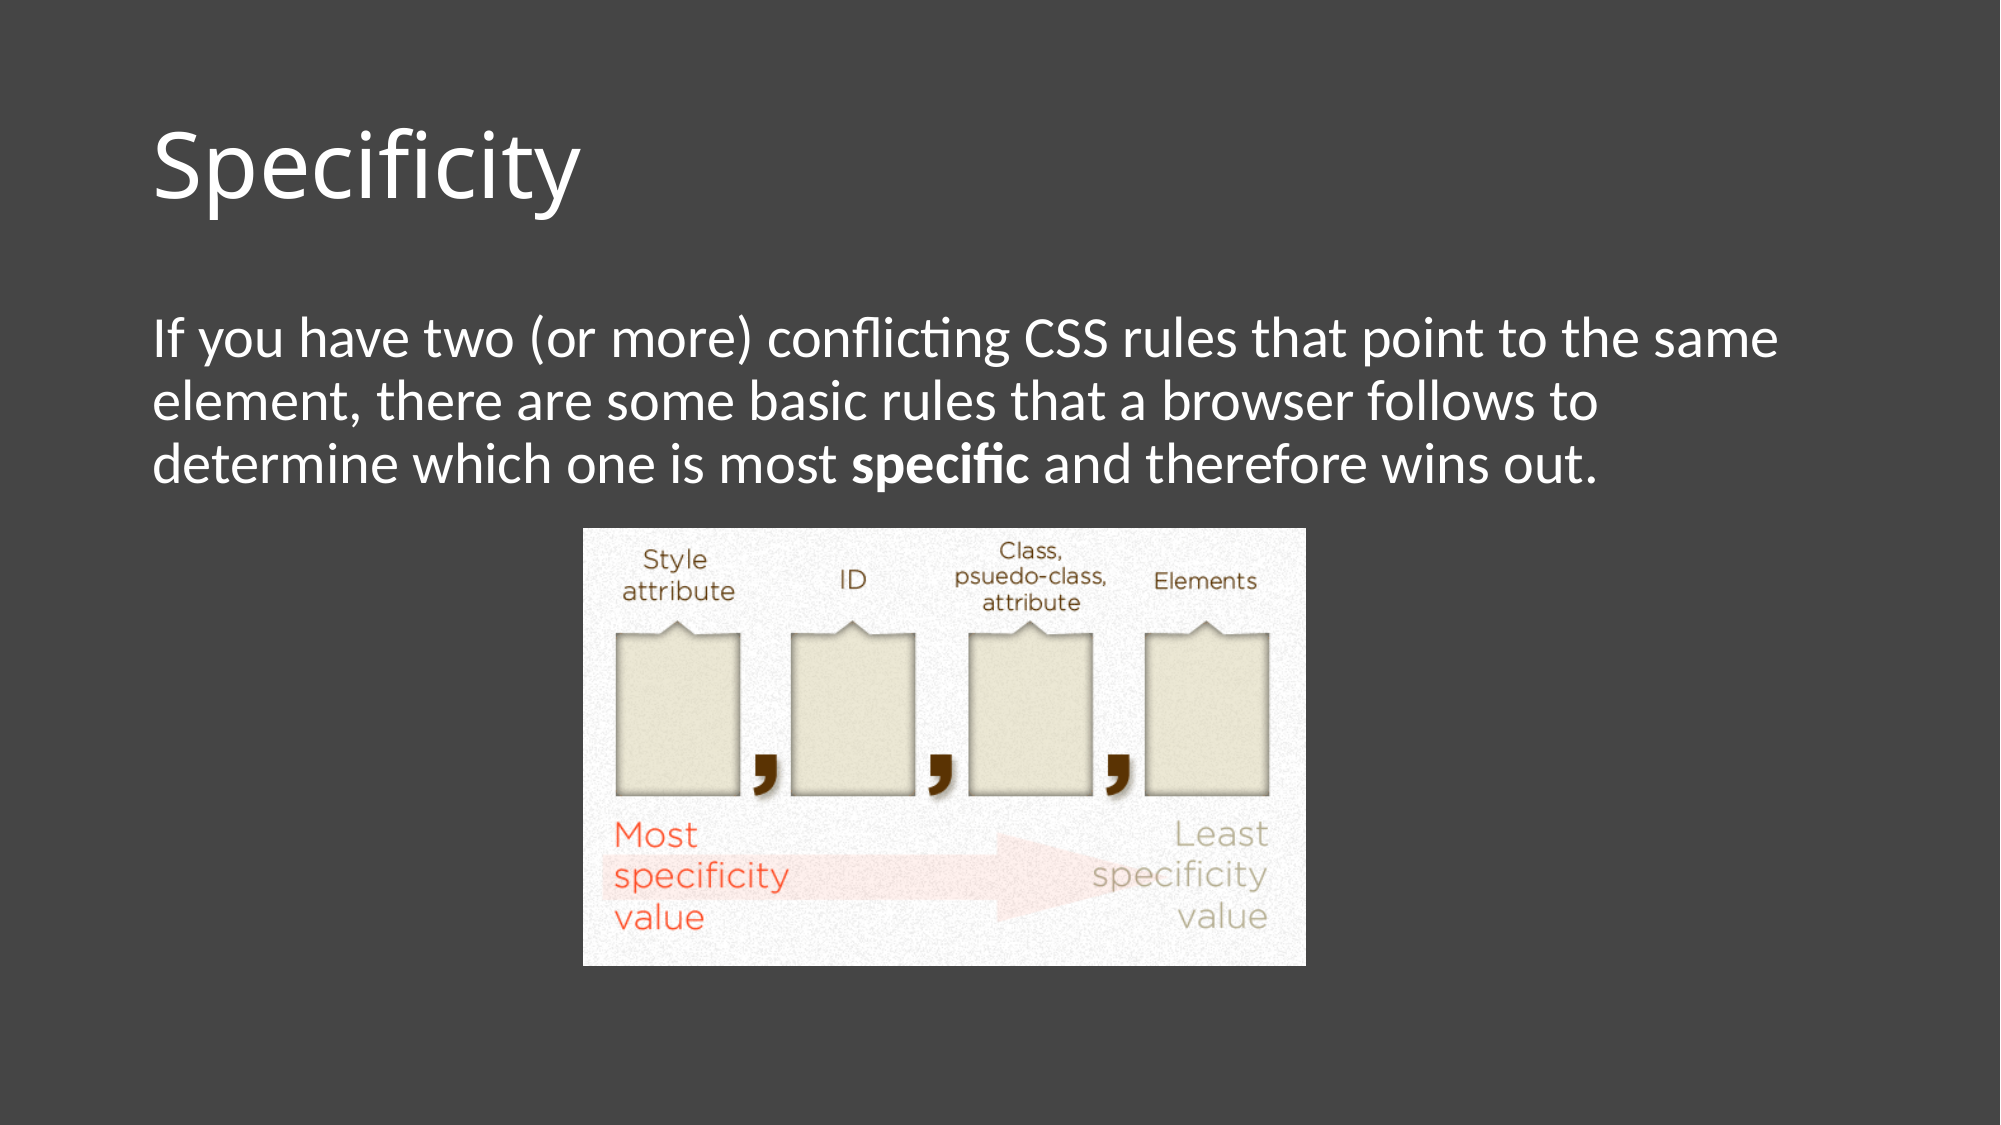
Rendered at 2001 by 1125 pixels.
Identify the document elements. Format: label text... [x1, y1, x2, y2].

title Specificity [137, 59, 1863, 278]
list If you have two (or more) conflicting CSS rules that point to the same element, there are some basic rules that a browser follows to determine which one is most specific and therefore wins out. [137, 299, 1863, 1014]
picture [583, 528, 1306, 966]
